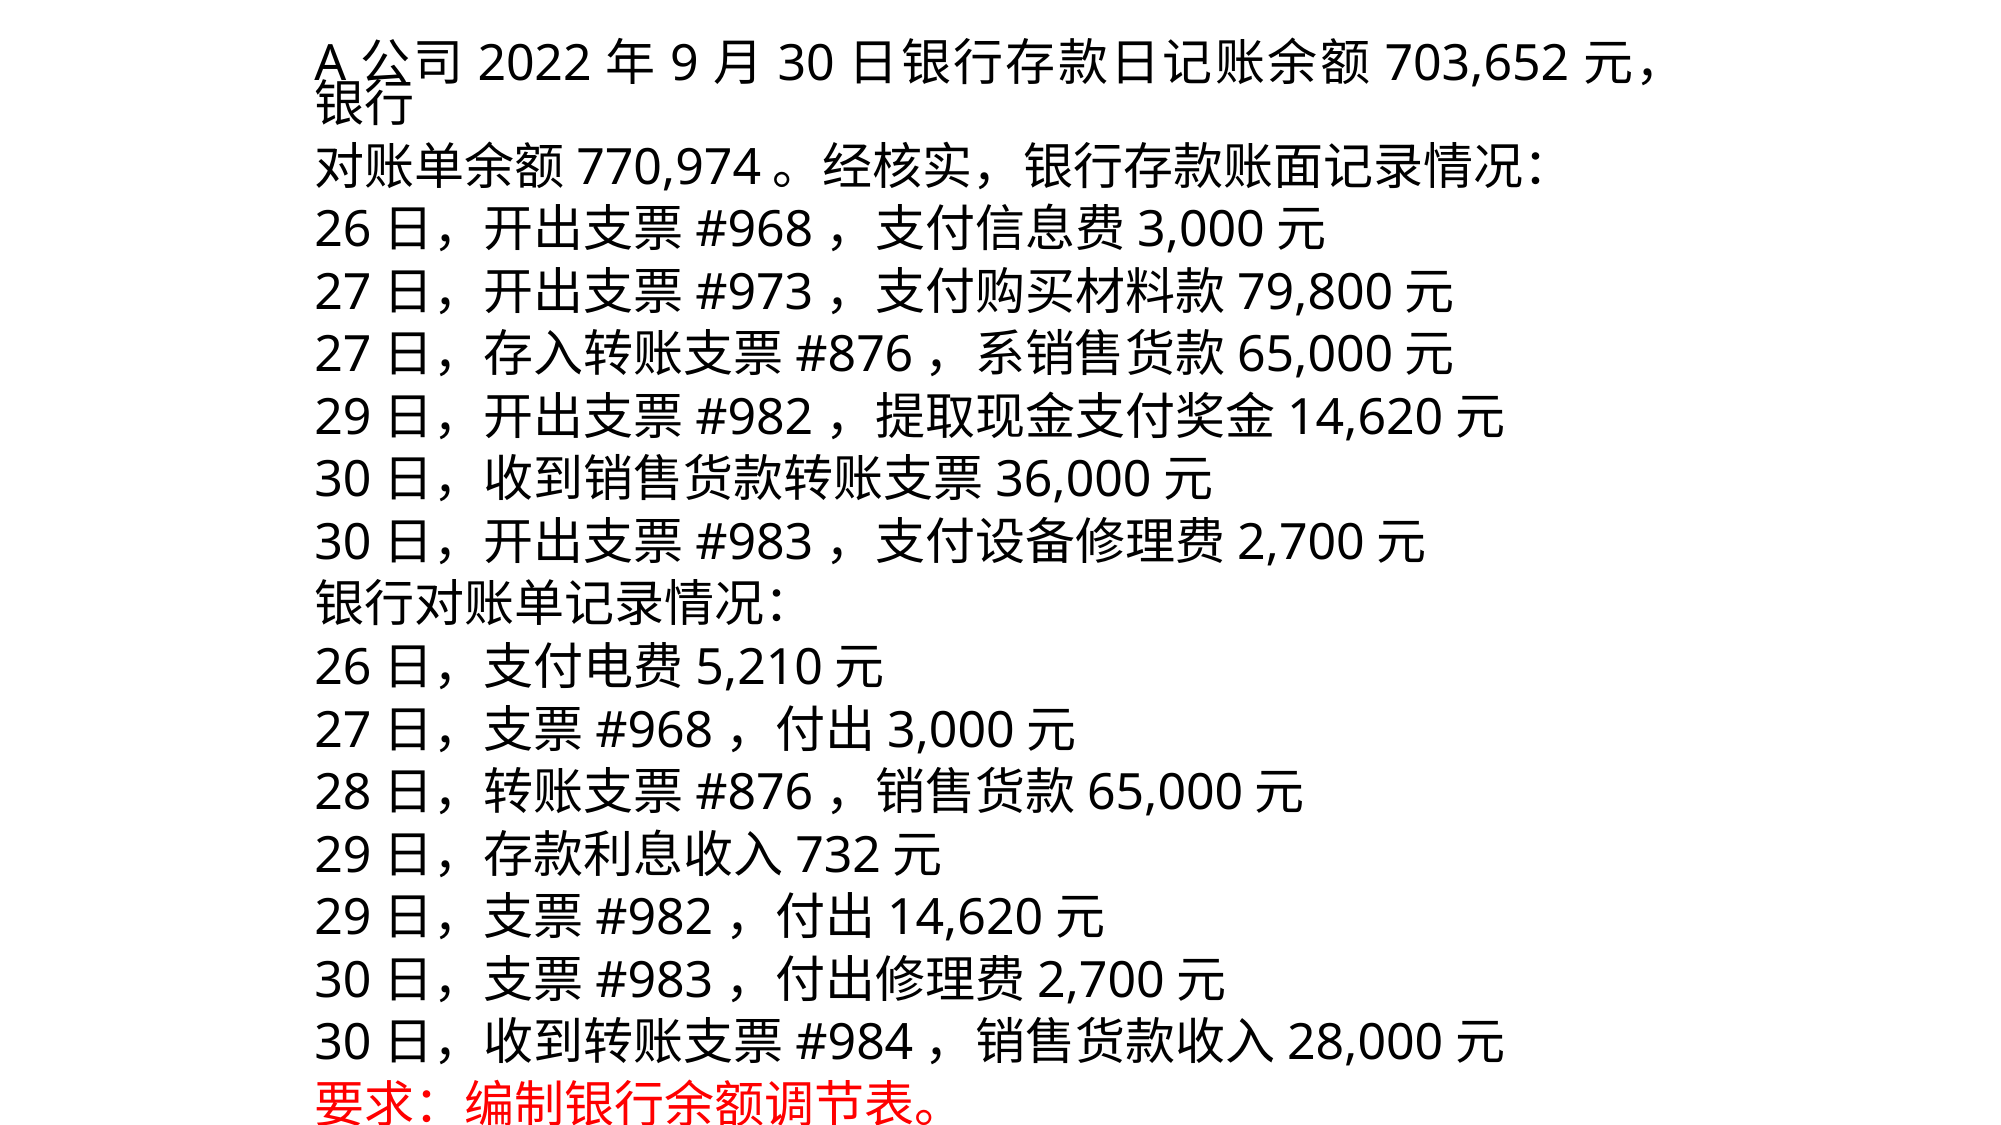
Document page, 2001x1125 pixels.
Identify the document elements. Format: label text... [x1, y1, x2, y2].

text_box A公司2022年9月30日银行存款日记账余额703,652元，银行 对账单余额770,974。经核实，银行存款账面记录情况： 26日，开出支票#968，支付信息费3,000元 27日，开出支票#973，支付购买材料款79,800元 27日，存入转账支票#876，系销售货款65,000元 29日，开出支票#982，提取现金支付奖金14,620元 30日，收到销售货款转账支票36,000元 30日，开出支票#983，支付设备修理费2,700元 银行对账单记录情况： 26日，支付电费5,210元 27日，支票#968，付出3,000元 28日，转账支票#876，销售货款65,000元 29日，存款利息收入732元 29日，支票#982，付出14,620元 30日，支票#983，付出修理费2,700元 30日，收到转账支票#984，销售货款收入28,000元 要求：编制银行余额调节表。 [303, 42, 1697, 1083]
